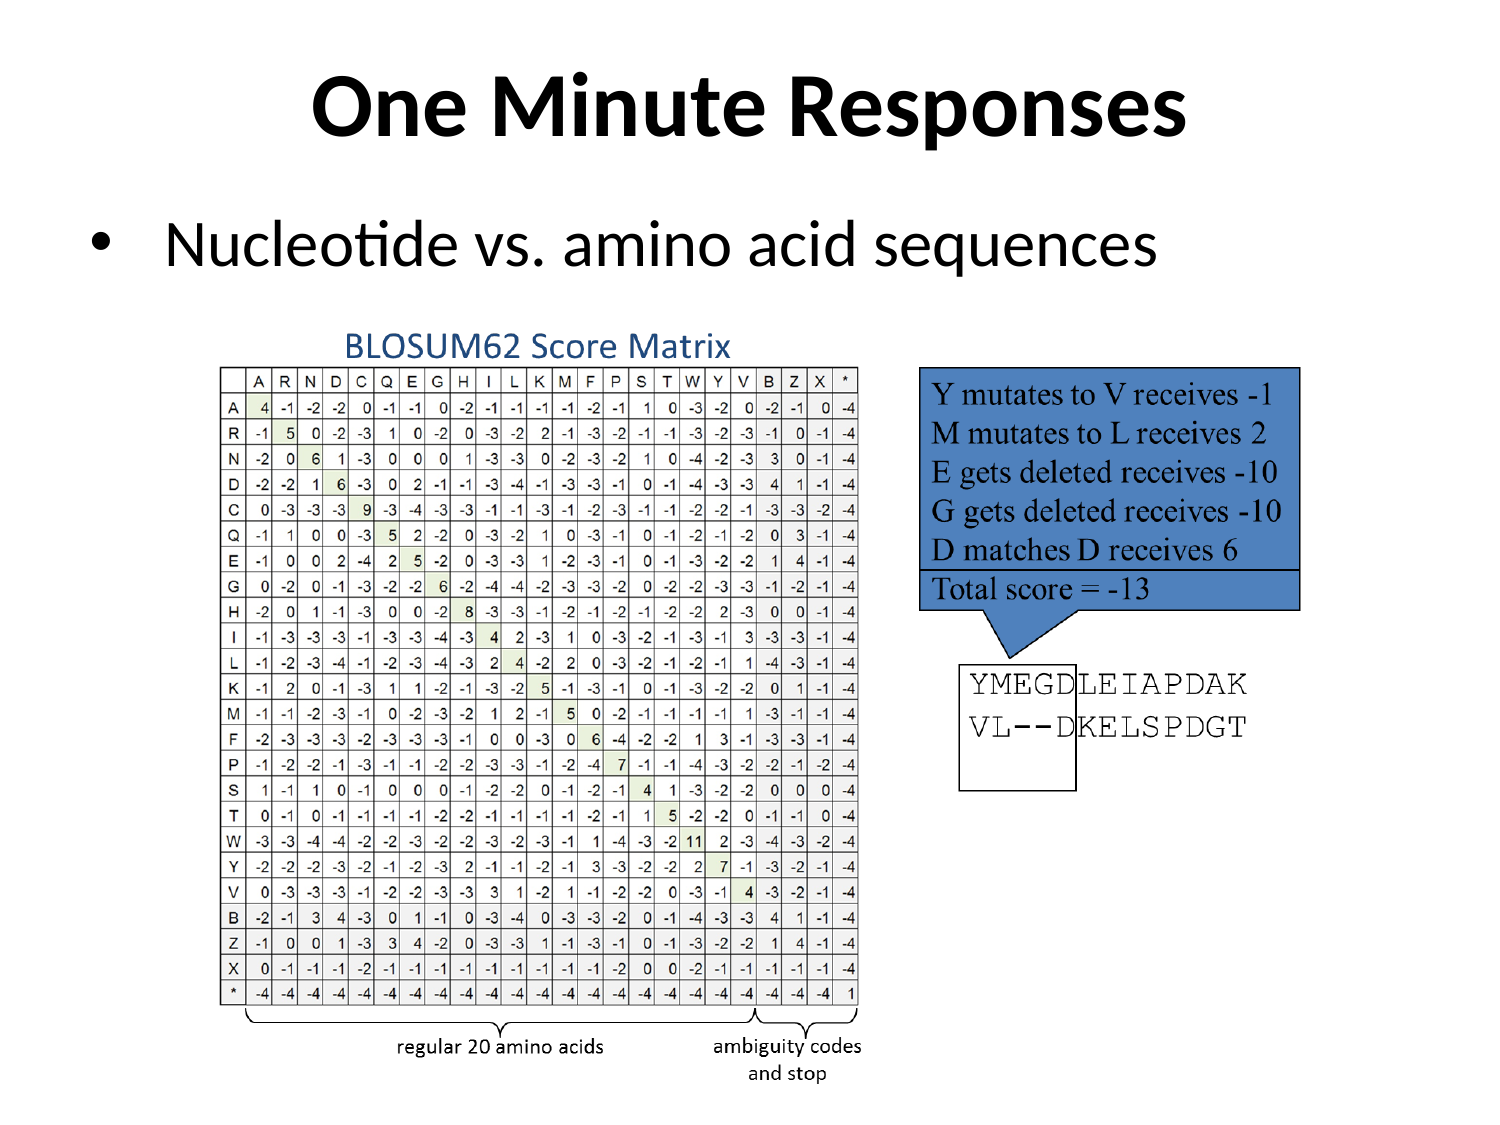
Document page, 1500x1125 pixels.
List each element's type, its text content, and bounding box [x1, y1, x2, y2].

picture [218, 309, 1301, 1100]
text_box One Minute Responses [0, 5, 1500, 193]
text_box Nucleotide vs. amino acid sequences [74, 193, 1387, 368]
